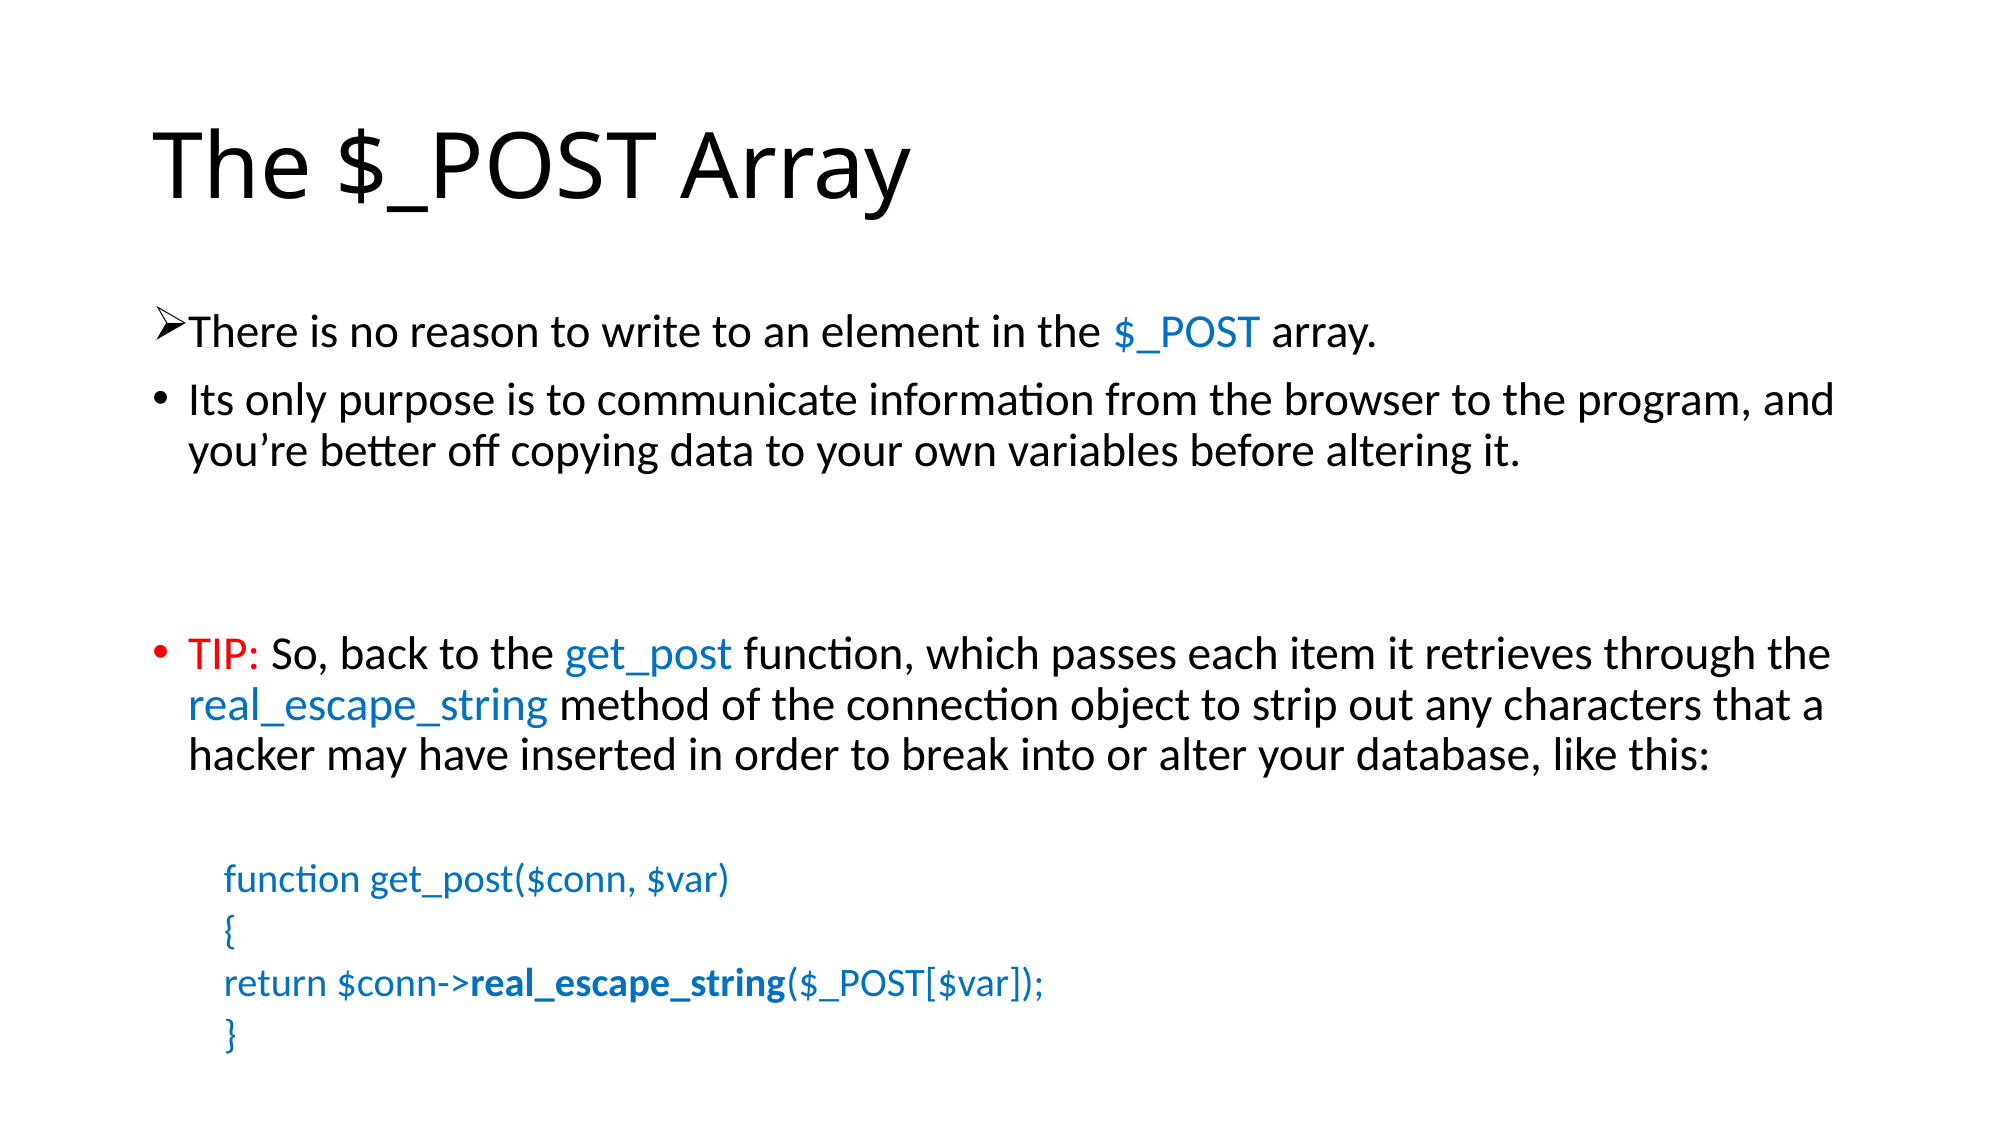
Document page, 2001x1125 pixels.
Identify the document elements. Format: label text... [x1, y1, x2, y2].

list There is no reason to write to an element in the $_POST array. Its only purpose is to communicate information from the browser to the program, and you’re better off copying data to your own variables before altering it. TIP: So, back to the get_post function, which passes each item it retrieves through the real_escape_string method of the connection object to strip out any characters that a hacker may have inserted in order to break into or alter your database, like this: function get_post($conn, $var) { return $conn->real_escape_string($_POST[$var]); } [137, 299, 1863, 1082]
title The $_POST Array [137, 59, 1863, 278]
